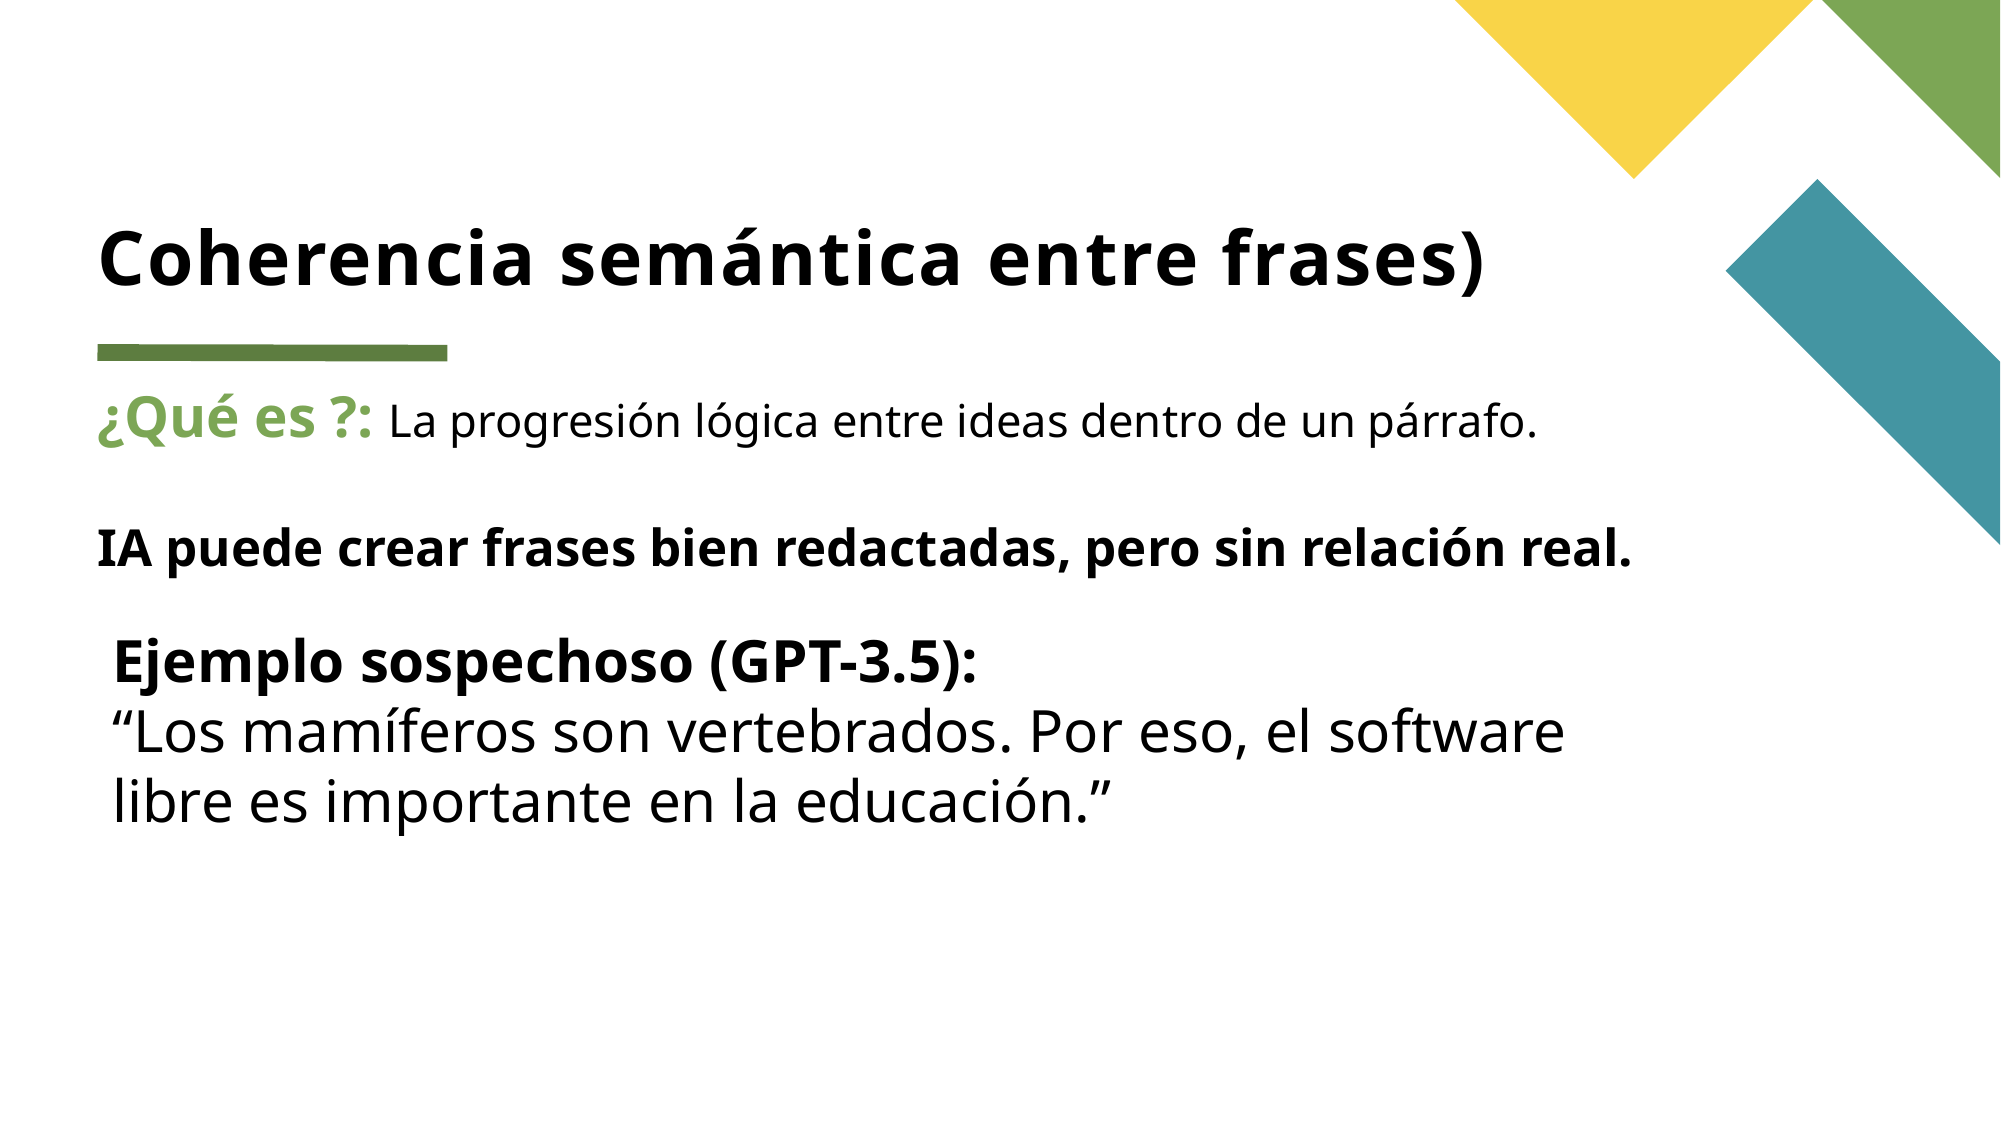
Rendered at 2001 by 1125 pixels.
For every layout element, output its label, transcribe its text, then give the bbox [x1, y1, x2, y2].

text_box Ejemplo sospechoso (GPT-3.5): “Los mamíferos son vertebrados. Por eso, el software libre es importante en la educación.” [97, 616, 1629, 842]
title Coherencia semántica entre frases) [97, 45, 1661, 300]
list ¿Qué es ?: La progresión lógica entre ideas dentro de un párrafo. IA puede crear frases bien redactadas, pero sin relación real. [97, 381, 1645, 597]
